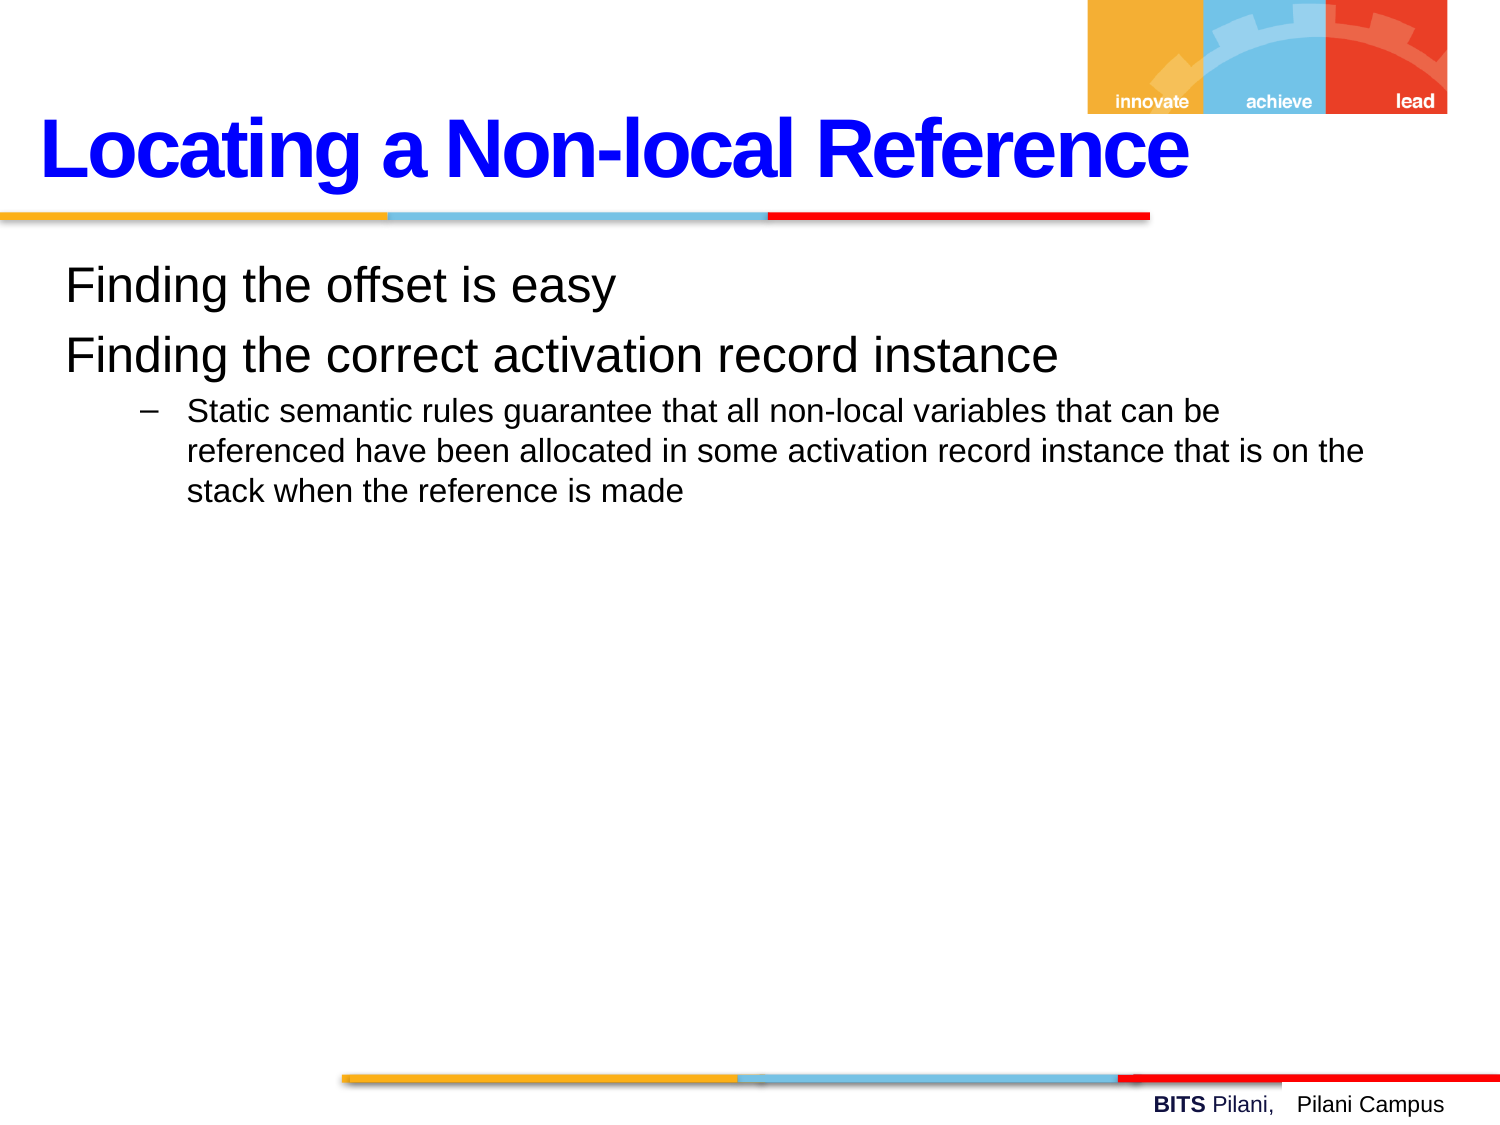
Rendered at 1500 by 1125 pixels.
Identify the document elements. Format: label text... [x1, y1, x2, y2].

picture [1087, 0, 1448, 114]
title Locating a Non-local Reference [24, 50, 1363, 238]
text_box Pilani Campus [1282, 1082, 1500, 1125]
list Finding the offset is easy Finding the correct activation record instance Static semantic rules guarantee that all non-local variables that can be referenced have been allocated in some activation record instance that is on the stack when the reference is made [50, 245, 1400, 988]
